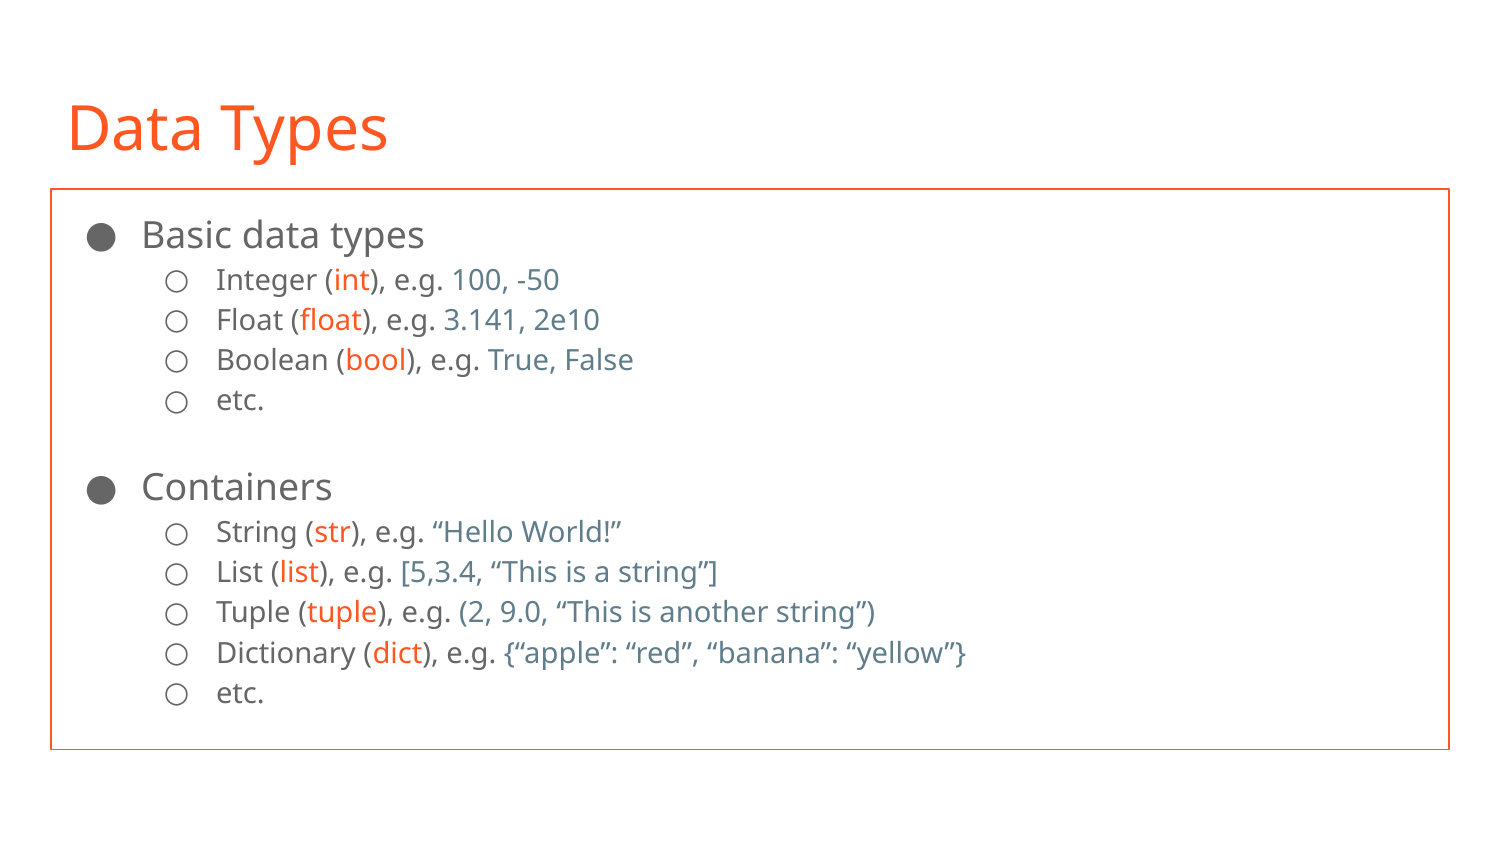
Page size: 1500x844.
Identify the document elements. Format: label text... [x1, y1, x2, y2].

list Basic data types Integer (int), e.g. 100, -50 Float (float), e.g. 3.141, 2e10 Boolean (bool), e.g. True, False etc. Containers String (str), e.g. “Hello World!” List (list), e.g. [5,3.4, “This is a string”] Tuple (tuple), e.g. (2, 9.0, “This is another string”) Dictionary (dict), e.g. {“apple”: “red”, “banana”: “yellow”} etc. [51, 189, 1449, 750]
title Data Types [51, 72, 1449, 167]
